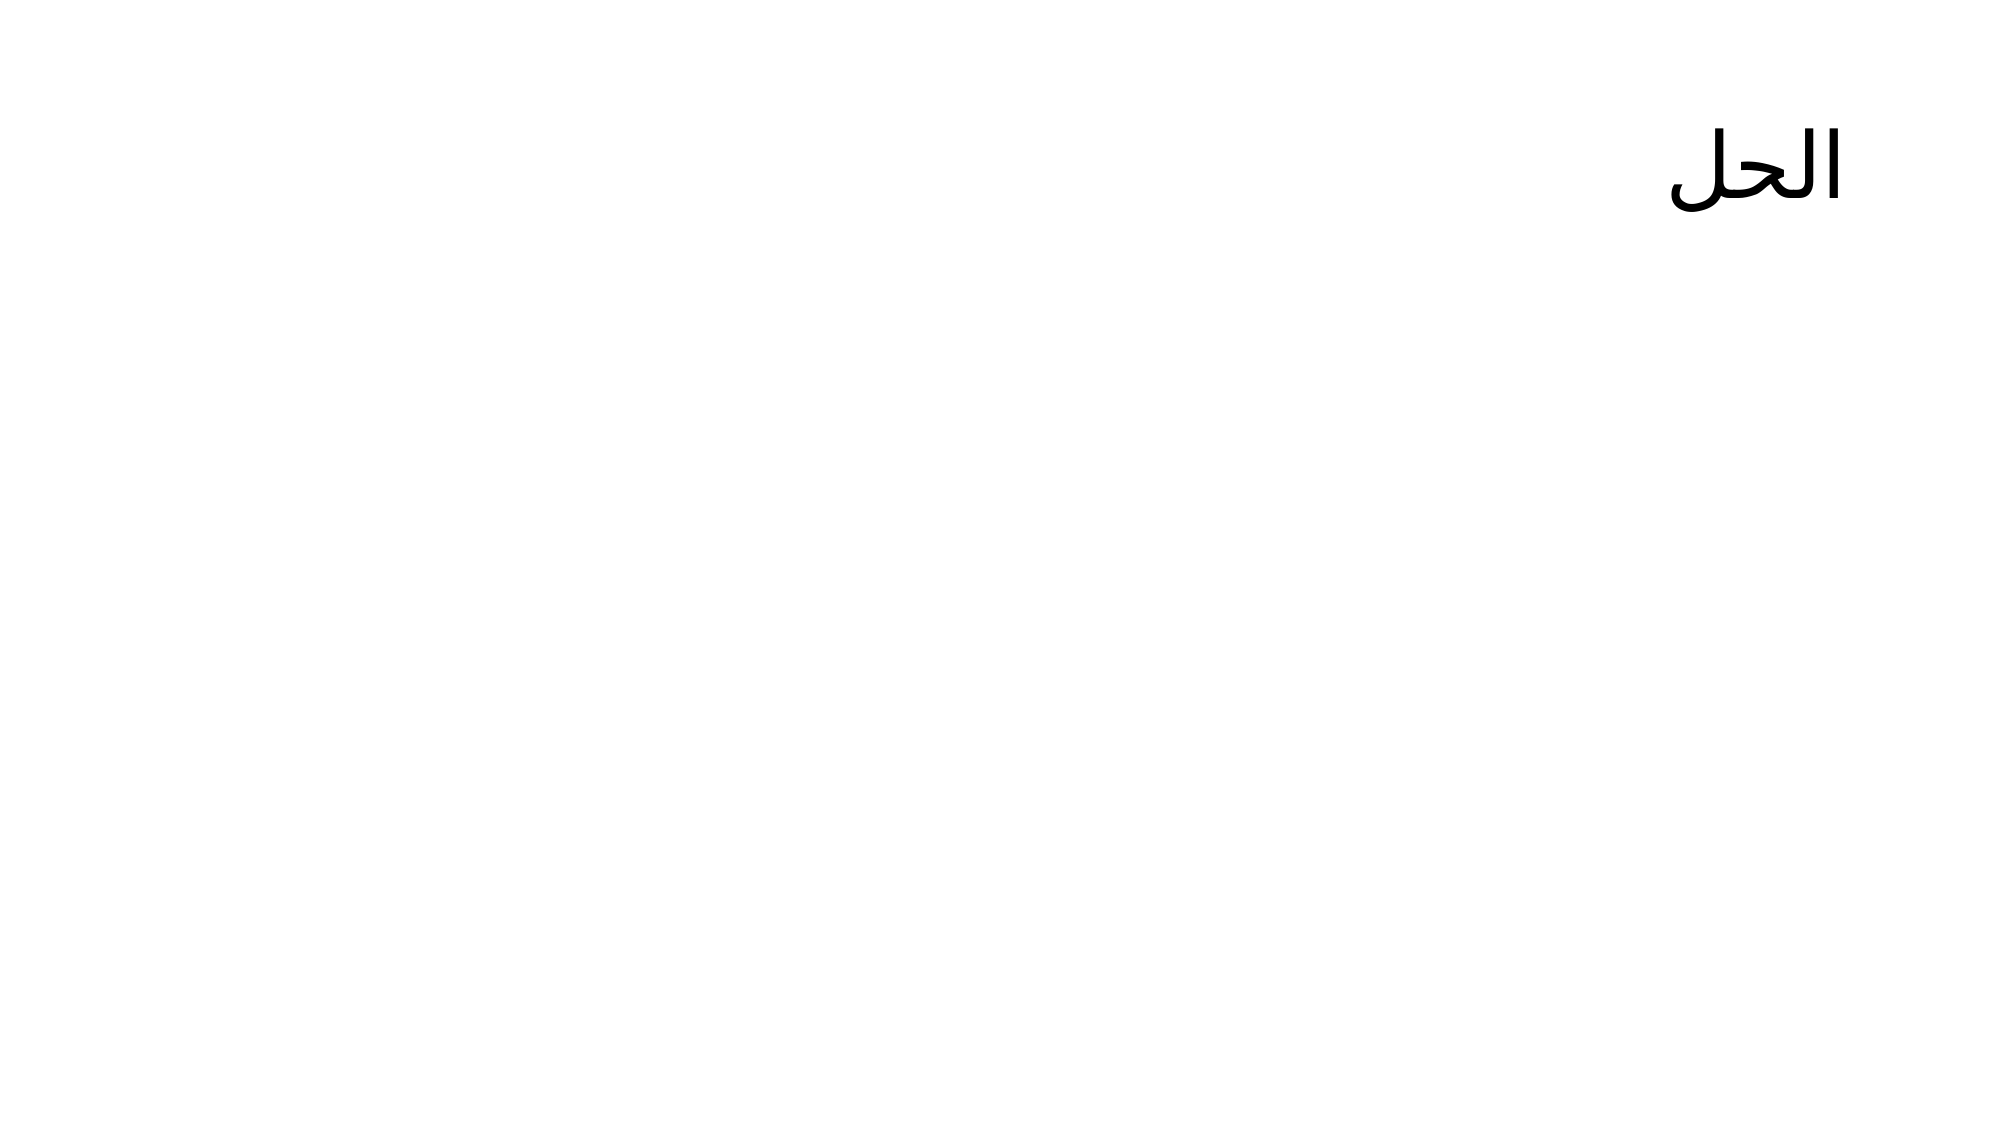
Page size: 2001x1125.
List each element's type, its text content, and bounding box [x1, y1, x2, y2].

title الحل [137, 59, 1863, 278]
